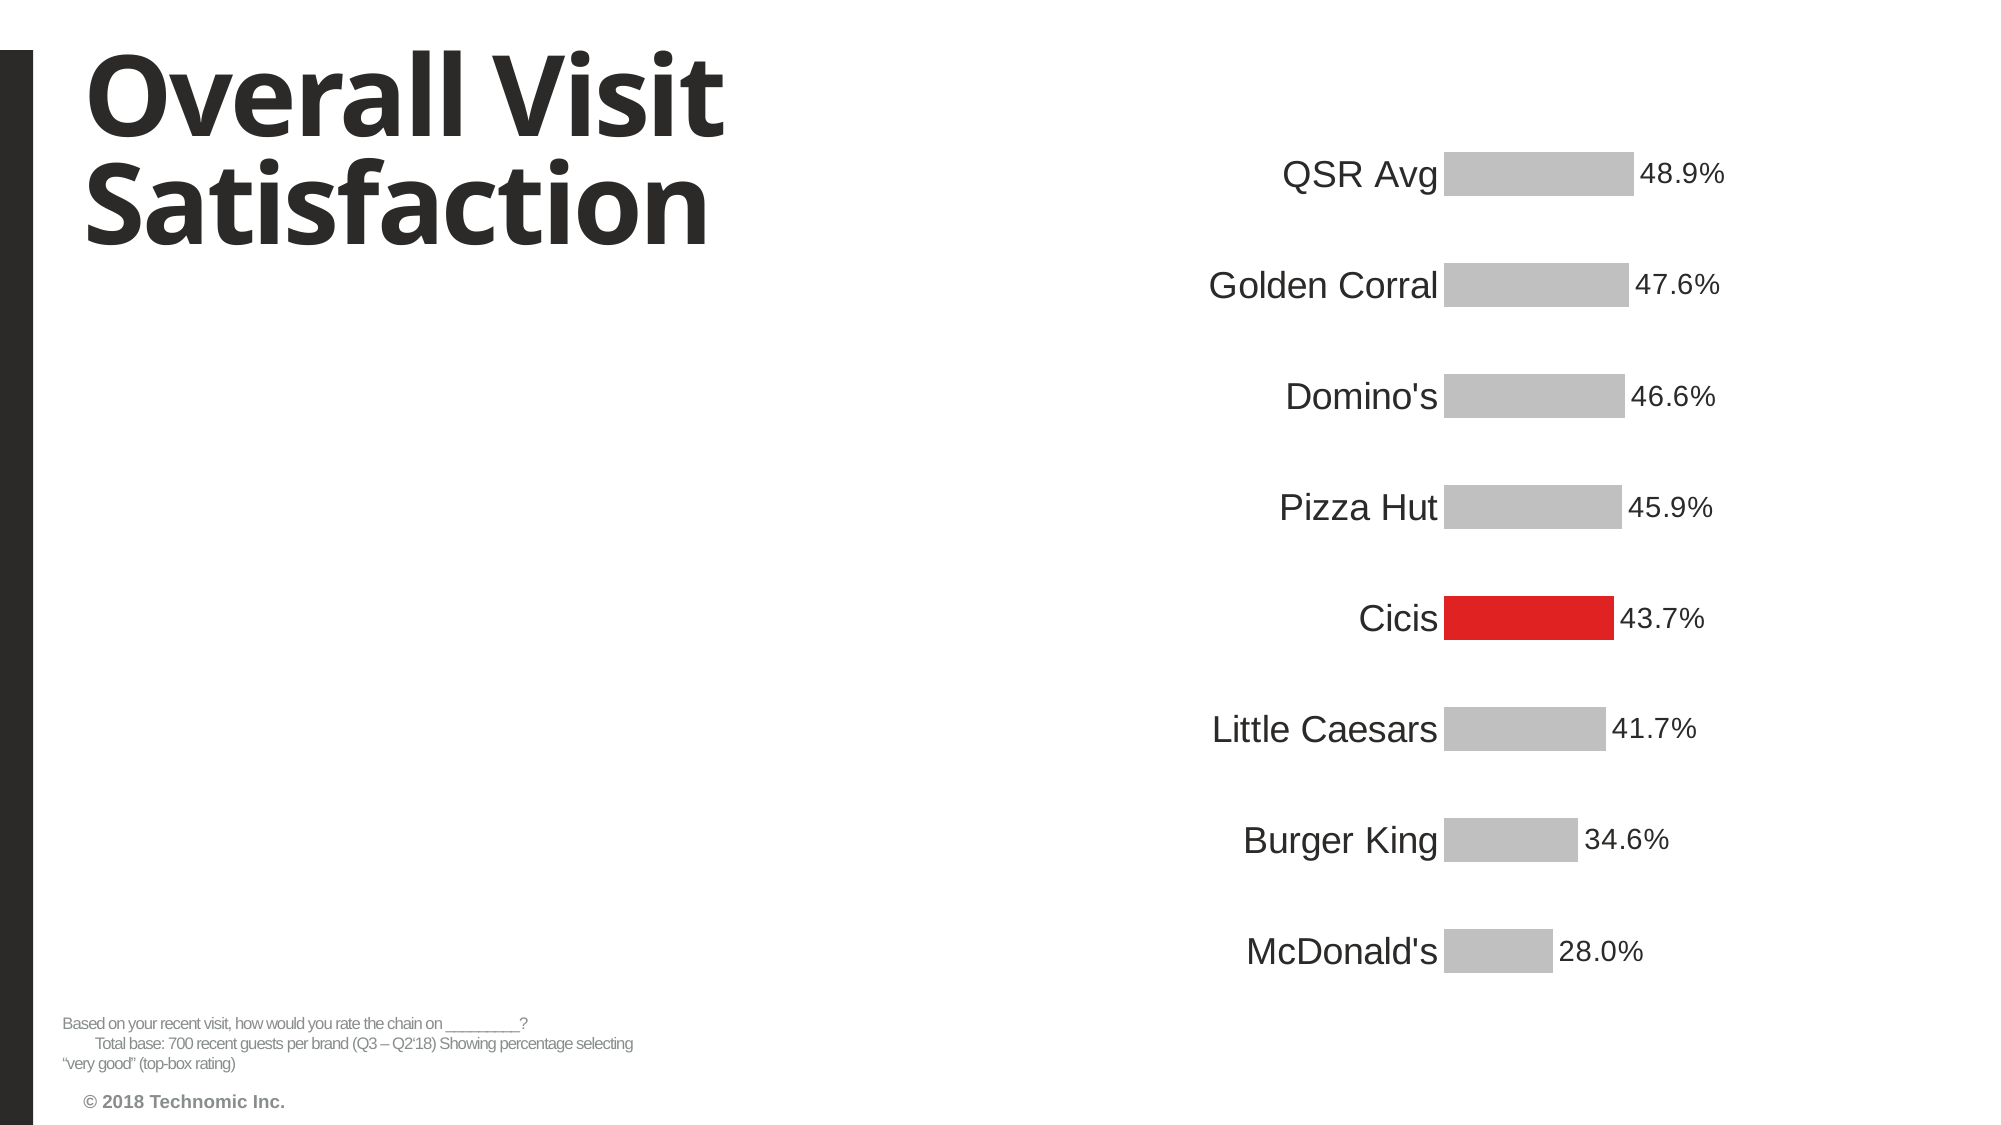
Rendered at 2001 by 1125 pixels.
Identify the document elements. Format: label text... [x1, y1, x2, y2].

chart [1195, 99, 1826, 1026]
title Overall Visit Satisfaction [83, 50, 1063, 413]
list Based on your recent visit, how would you rate the chain on _________? Total base: 700 recent guests per brand (Q3 – Q2‘18) Showing percentage selecting “very good” (top-box rating) [62, 1012, 650, 1125]
